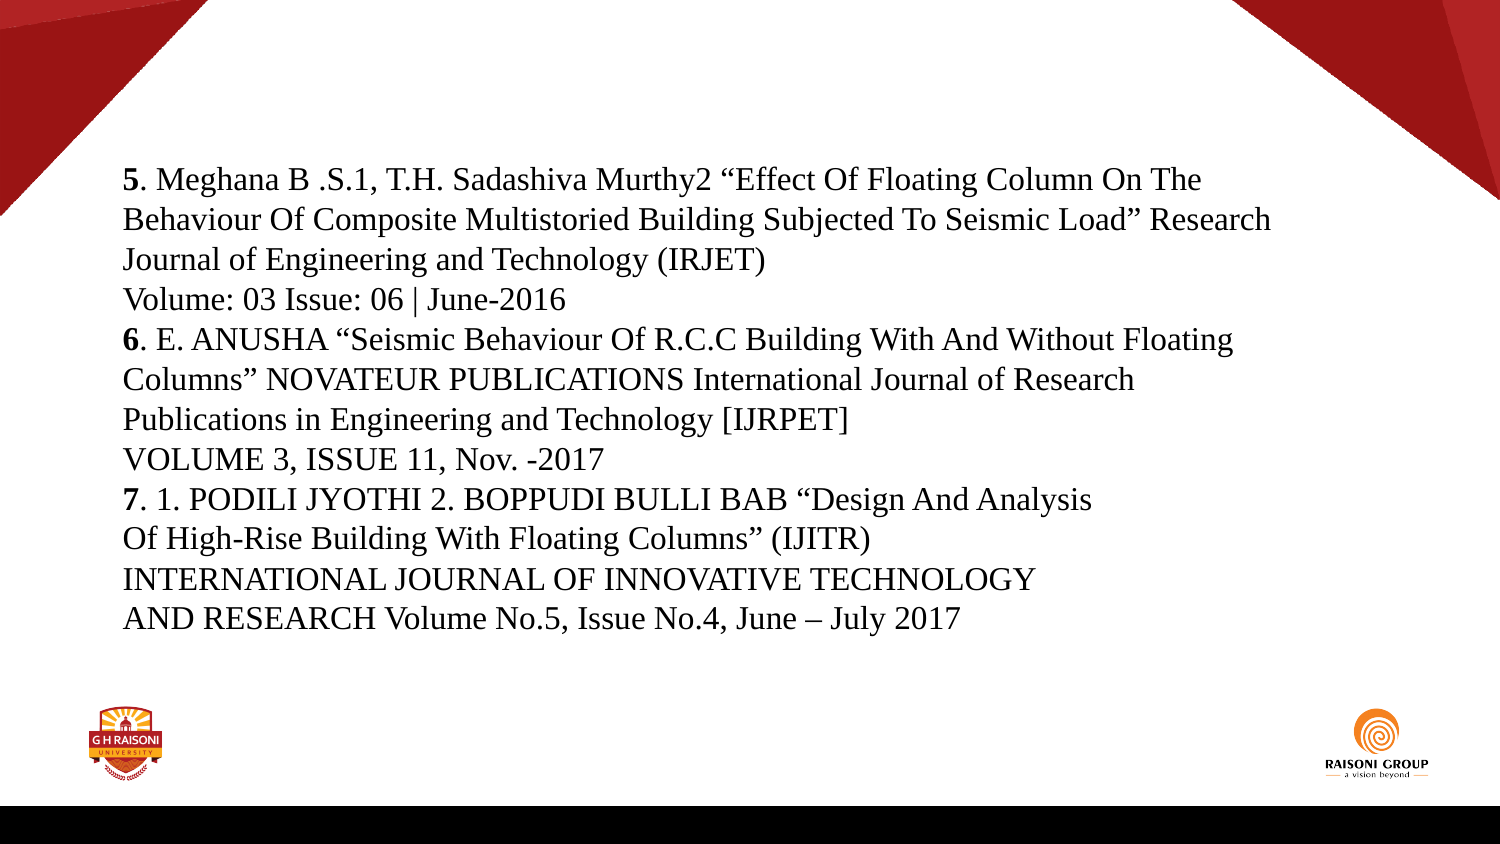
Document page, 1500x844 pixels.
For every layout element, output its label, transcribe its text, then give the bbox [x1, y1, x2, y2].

picture [58, 689, 194, 798]
text_box 5. Meghana B .S.1, T.H. Sadashiva Murthy2 “Effect Of Floating Column On The Behaviour Of Composite Multistoried Building Subjected To Seismic Load” Research Journal of Engineering and Technology (IRJET) Volume: 03 Issue: 06 | June-2016 6. E. ANUSHA “Seismic Behaviour Of R.C.C Building With And Without Floating Columns” NOVATEUR PUBLICATIONS International Journal of Research Publications in Engineering and Technology [IJRPET] VOLUME 3, ISSUE 11, Nov. -2017 7. 1. PODILI JYOTHI 2. BOPPUDI BULLI BAB “Design And Analysis Of High-Rise Building With Floating Columns” (IJITR) INTERNATIONAL JOURNAL OF INNOVATIVE TECHNOLOGY AND RESEARCH Volume No.5, Issue No.4, June – July 2017 [107, 224, 1297, 644]
text_box [0, 806, 1500, 844]
picture [1309, 689, 1445, 798]
picture [0, 0, 1500, 216]
